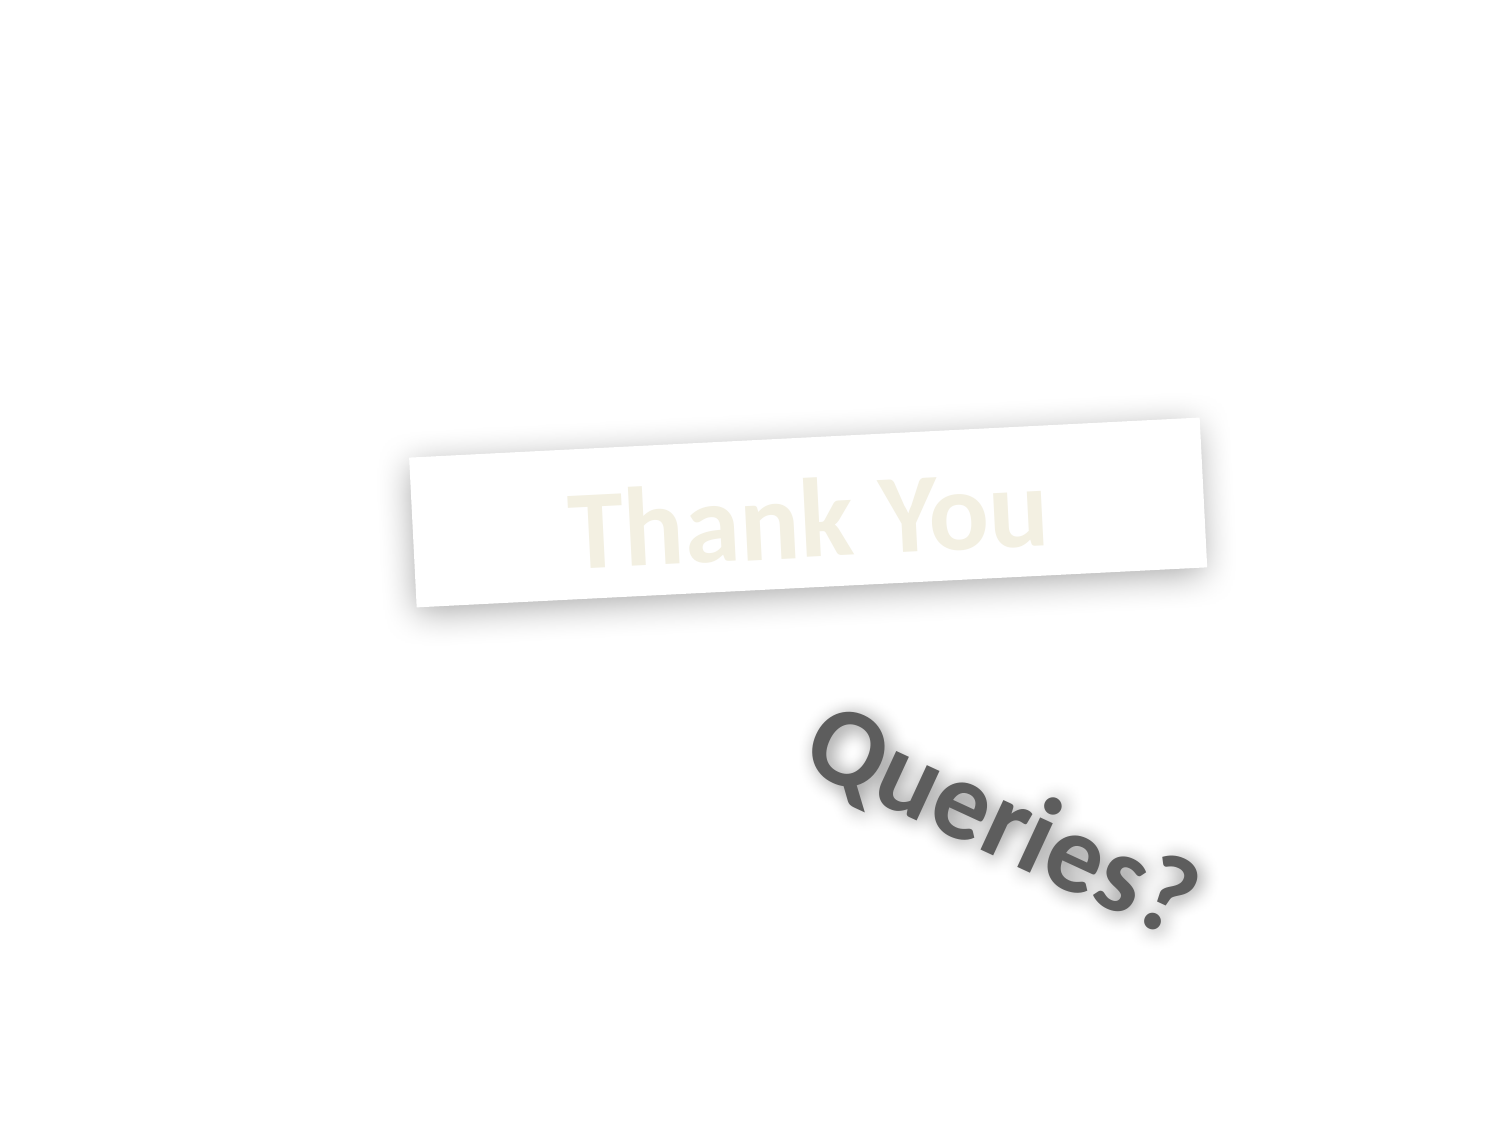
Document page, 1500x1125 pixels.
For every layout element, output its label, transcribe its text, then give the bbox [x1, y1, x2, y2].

text_box Queries? [719, 626, 1294, 999]
text_box Thank You [407, 415, 1210, 610]
